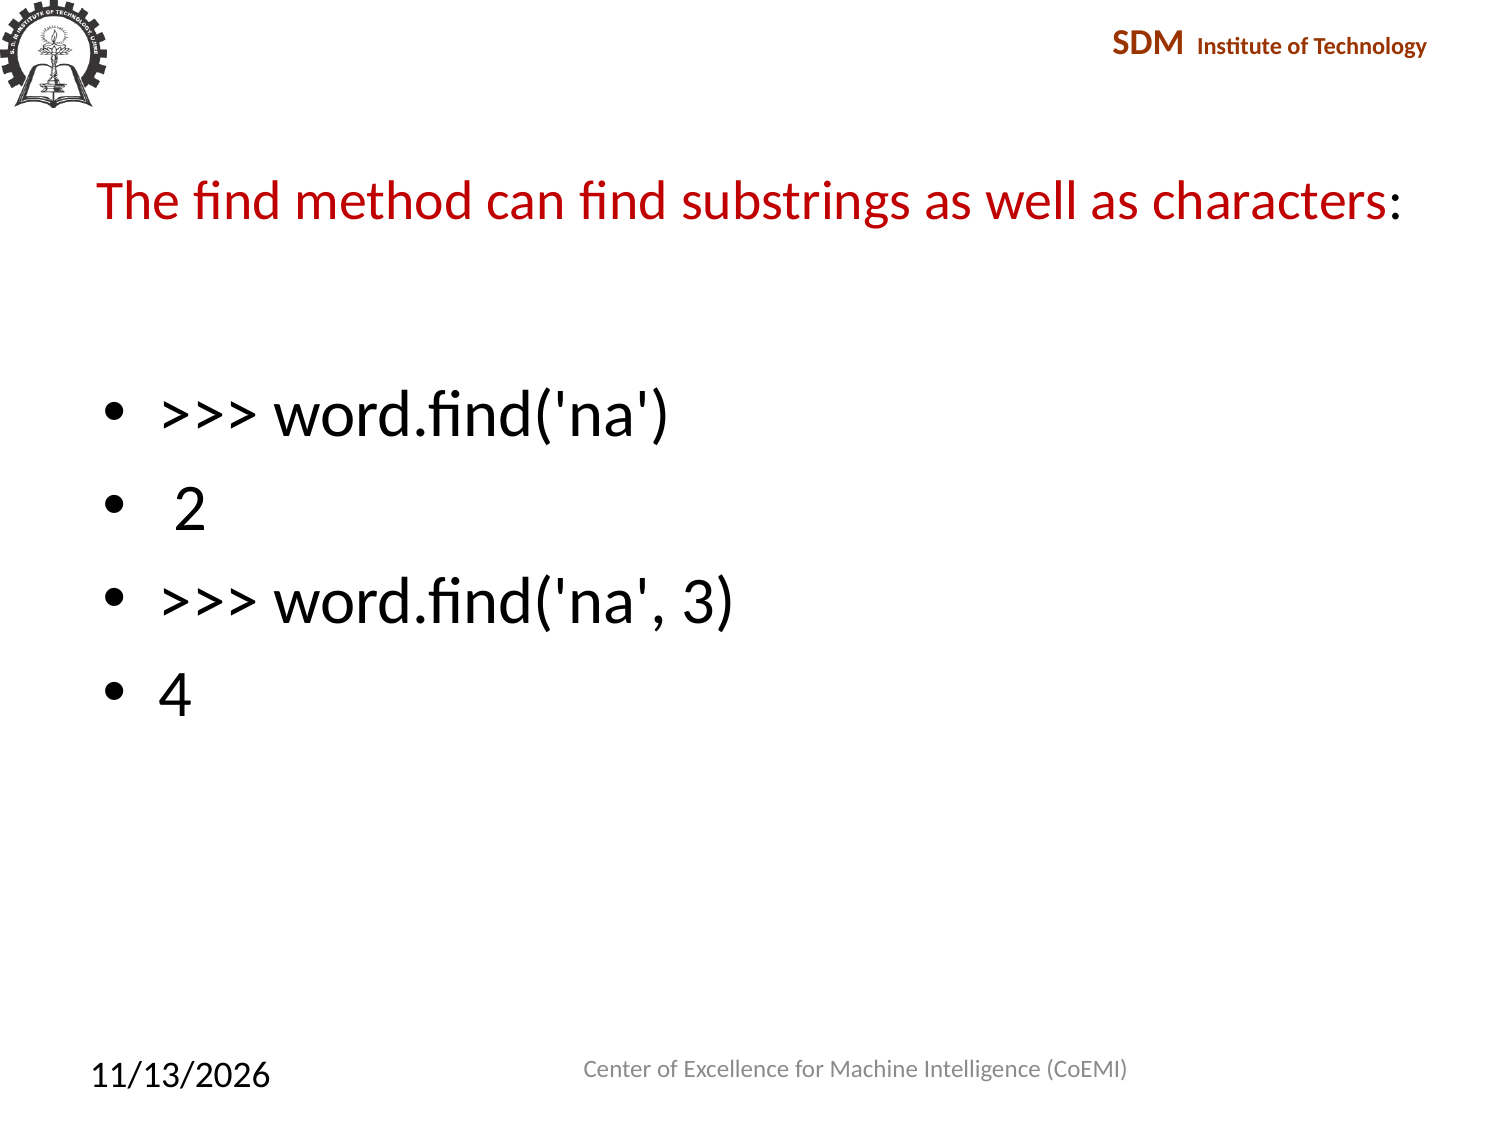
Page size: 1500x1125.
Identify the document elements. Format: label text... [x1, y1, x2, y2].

picture [0, 0, 107, 108]
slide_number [75, 1042, 425, 1103]
list >>> word.find('na') 2 >>> word.find('na', 3) 4 [87, 362, 1438, 825]
footer Center of Excellence for Machine Intelligence (CoEMI) [474, 1037, 1238, 1098]
title The find method can ﬁnd substrings as well as characters: [75, 137, 1425, 325]
